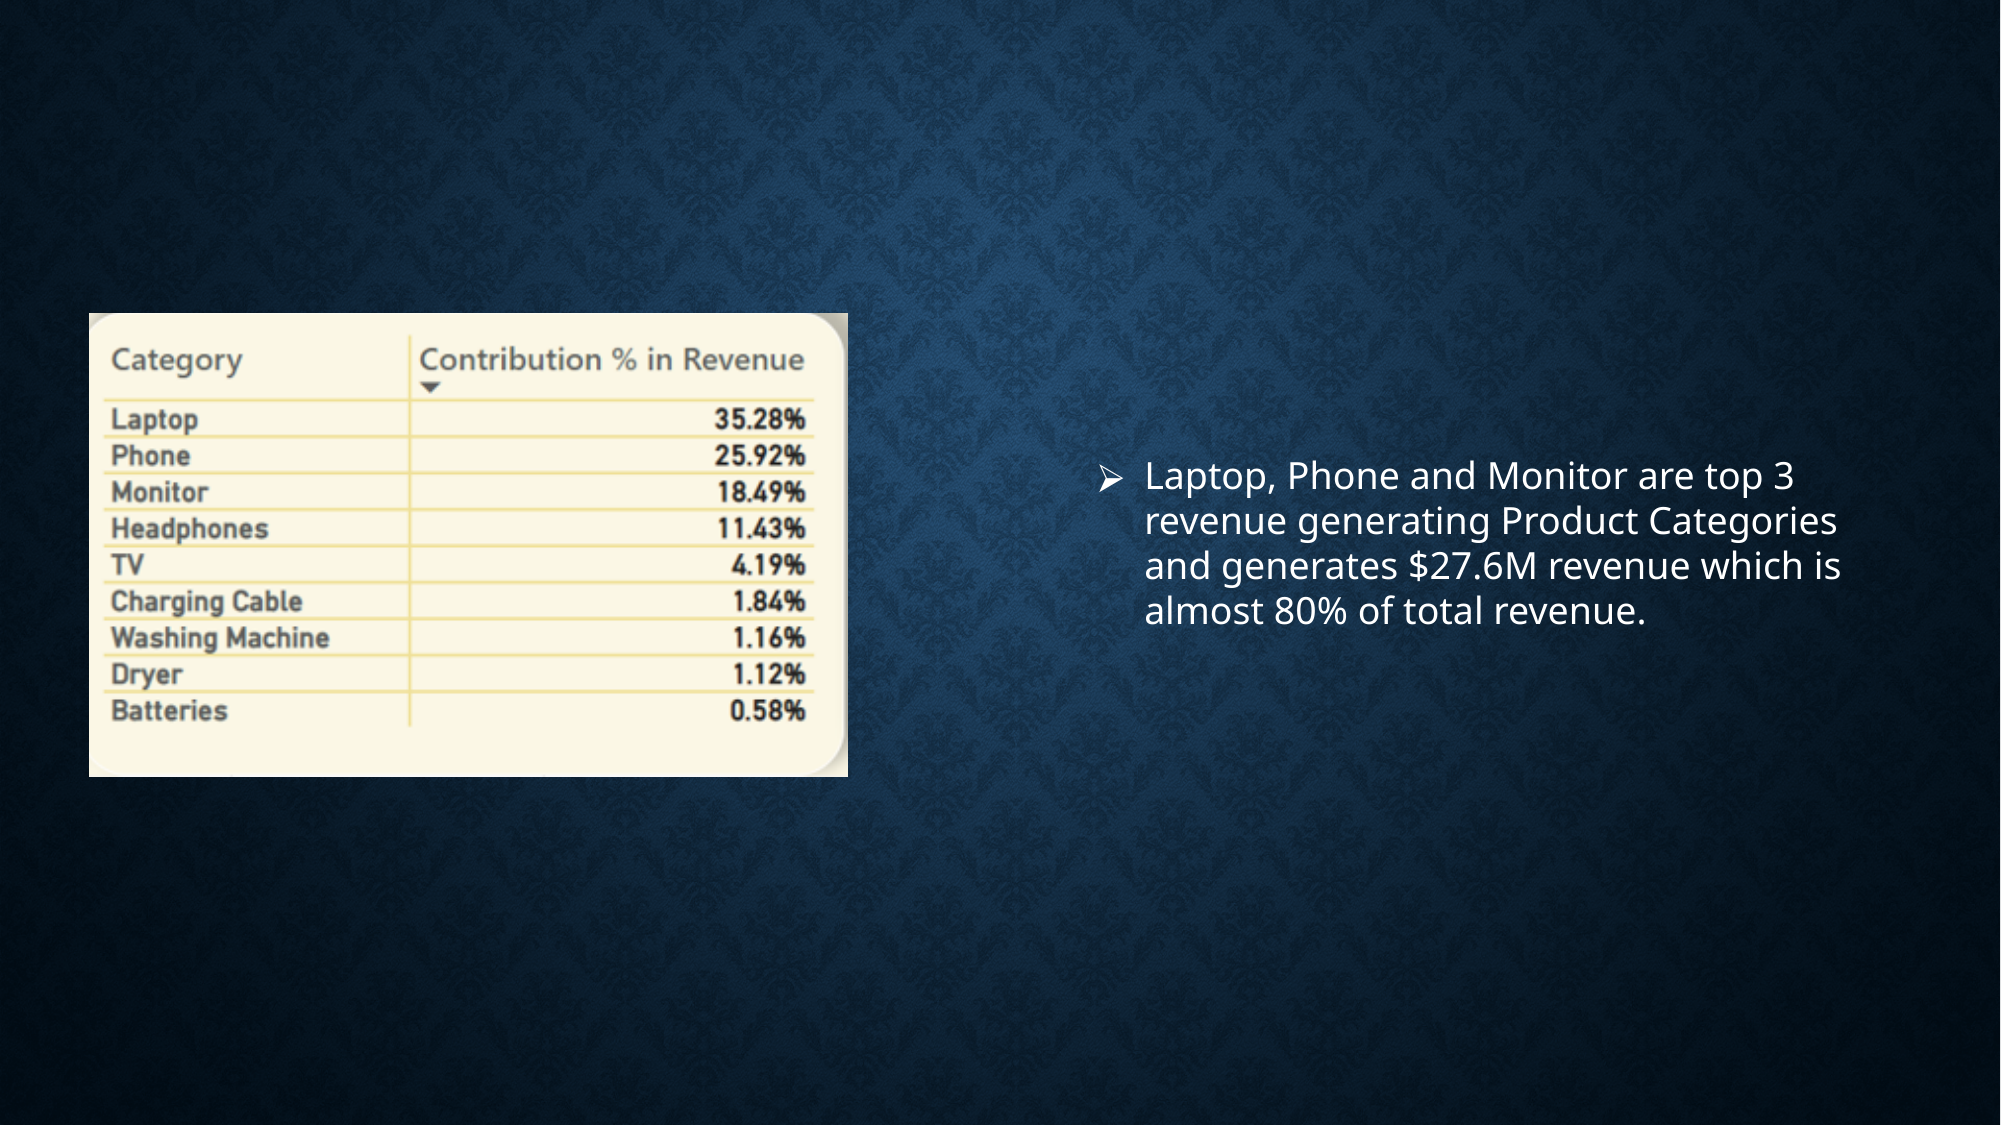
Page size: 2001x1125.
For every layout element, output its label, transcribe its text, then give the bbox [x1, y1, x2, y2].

picture [0, 0, 2001, 1125]
text_box Laptop, Phone and Monitor are top 3 revenue generating Product Categories and generates $27.6M revenue which is almost 80% of total revenue. [1082, 444, 1884, 640]
